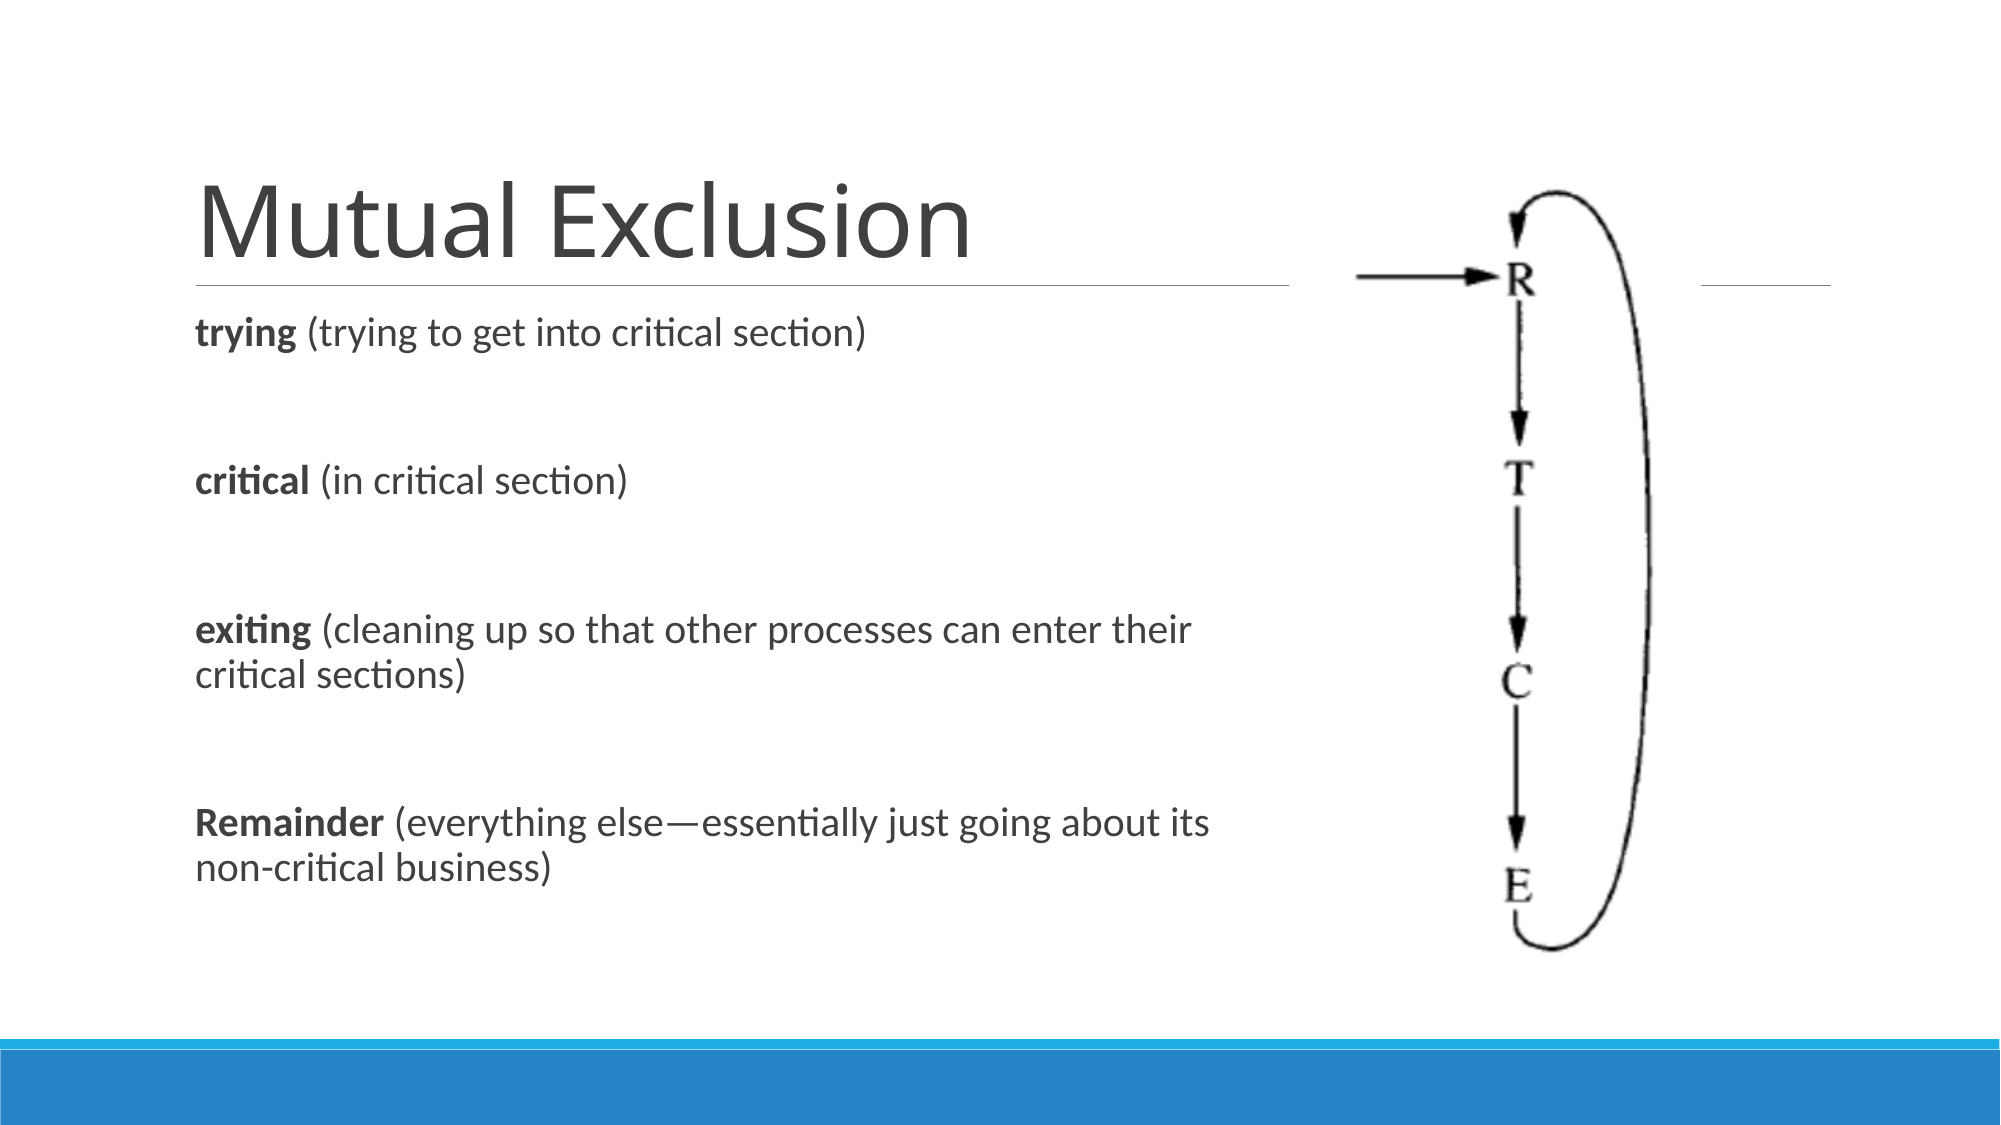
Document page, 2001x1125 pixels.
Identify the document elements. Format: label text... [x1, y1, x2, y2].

list trying (trying to get into critical section) critical (in critical section) exiting (cleaning up so that other processes can enter their critical sections) Remainder (everything else—essentially just going about its non-critical business) [180, 302, 1285, 963]
title Mutual Exclusion [180, 47, 1830, 285]
picture [1288, 165, 1701, 998]
